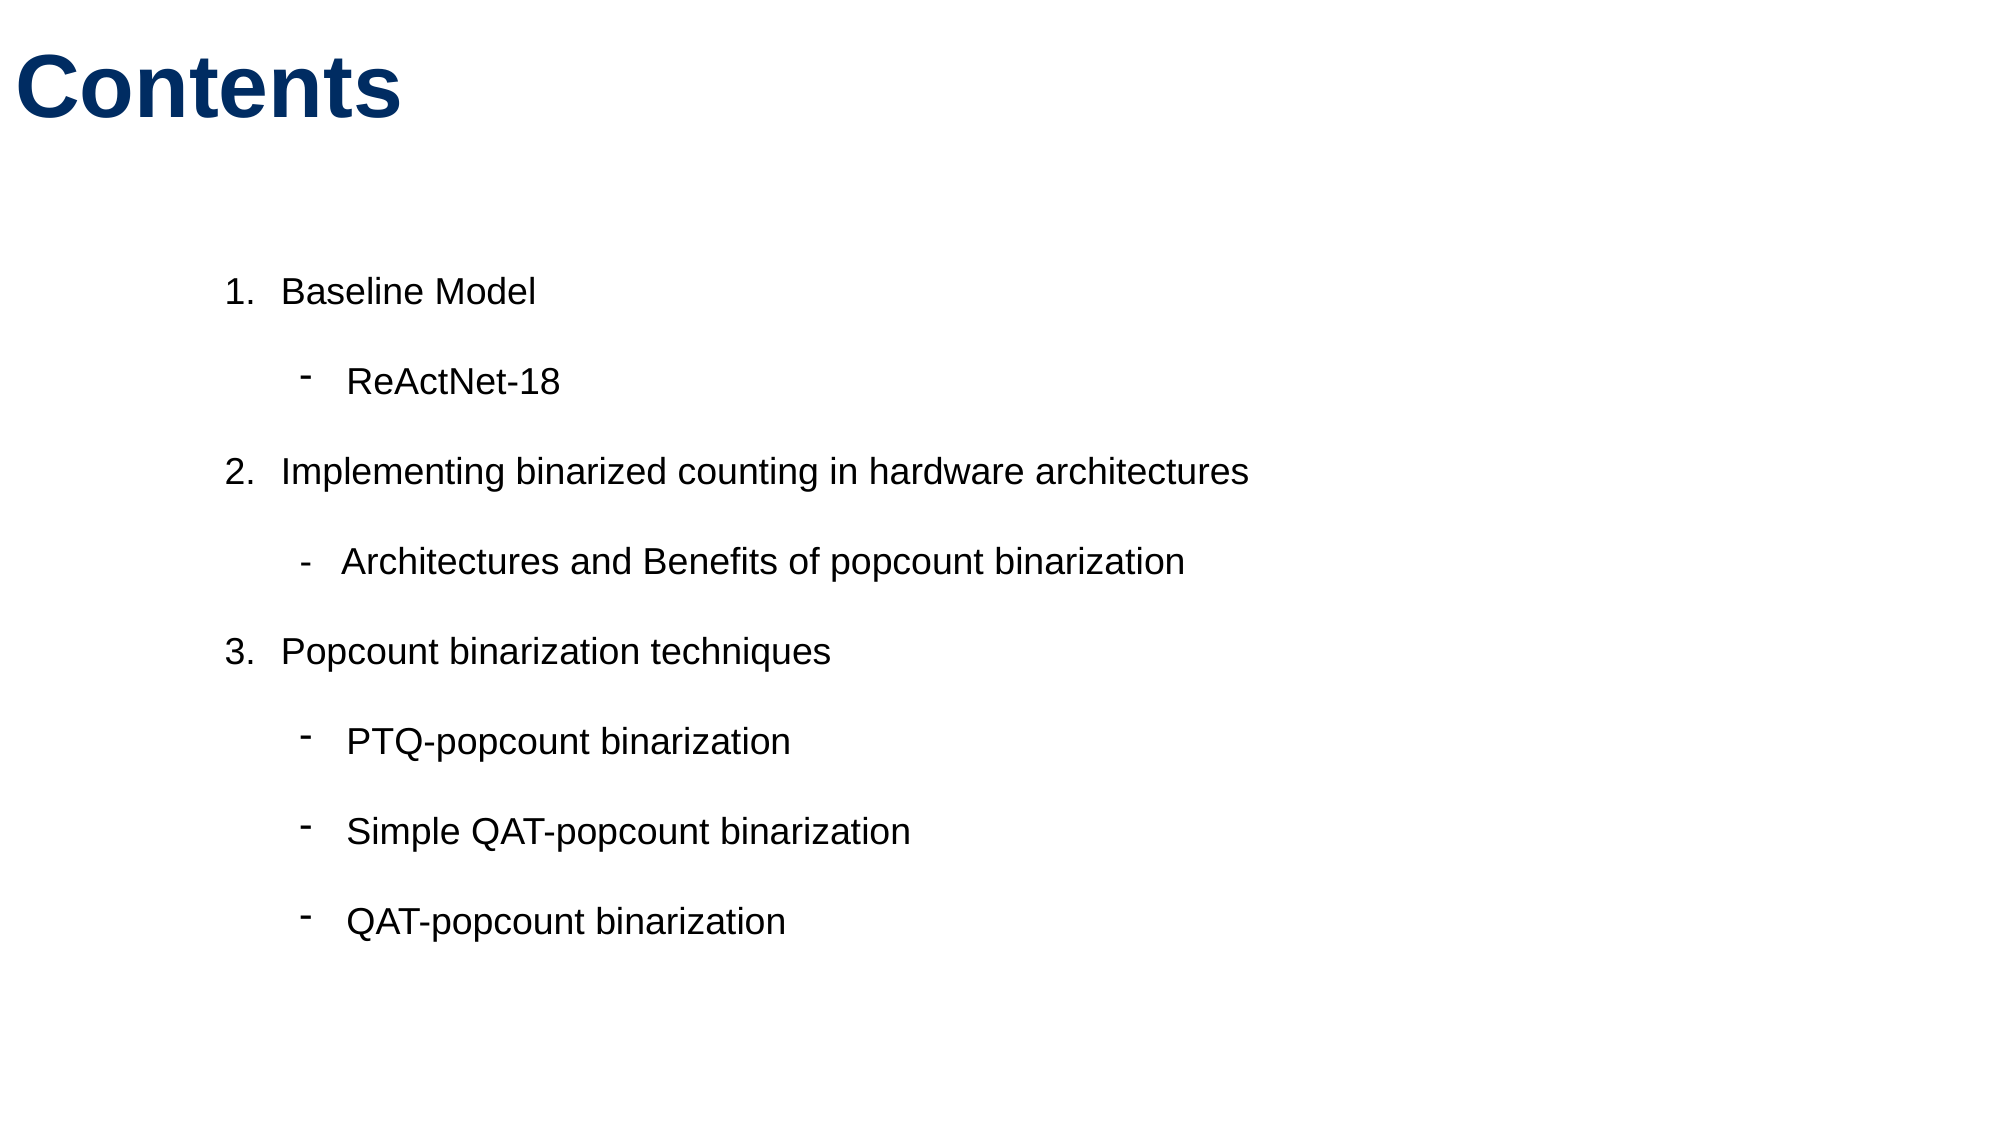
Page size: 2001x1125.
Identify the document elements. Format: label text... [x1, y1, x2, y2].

text_box Contents [0, 0, 2000, 184]
text_box Baseline Model ReActNet-18 Implementing binarized counting in hardware architectures - Architectures and Benefits of popcount binarization Popcount binarization techniques PTQ-popcount binarization Simple QAT-popcount binarization QAT-popcount binarization [209, 259, 1791, 950]
